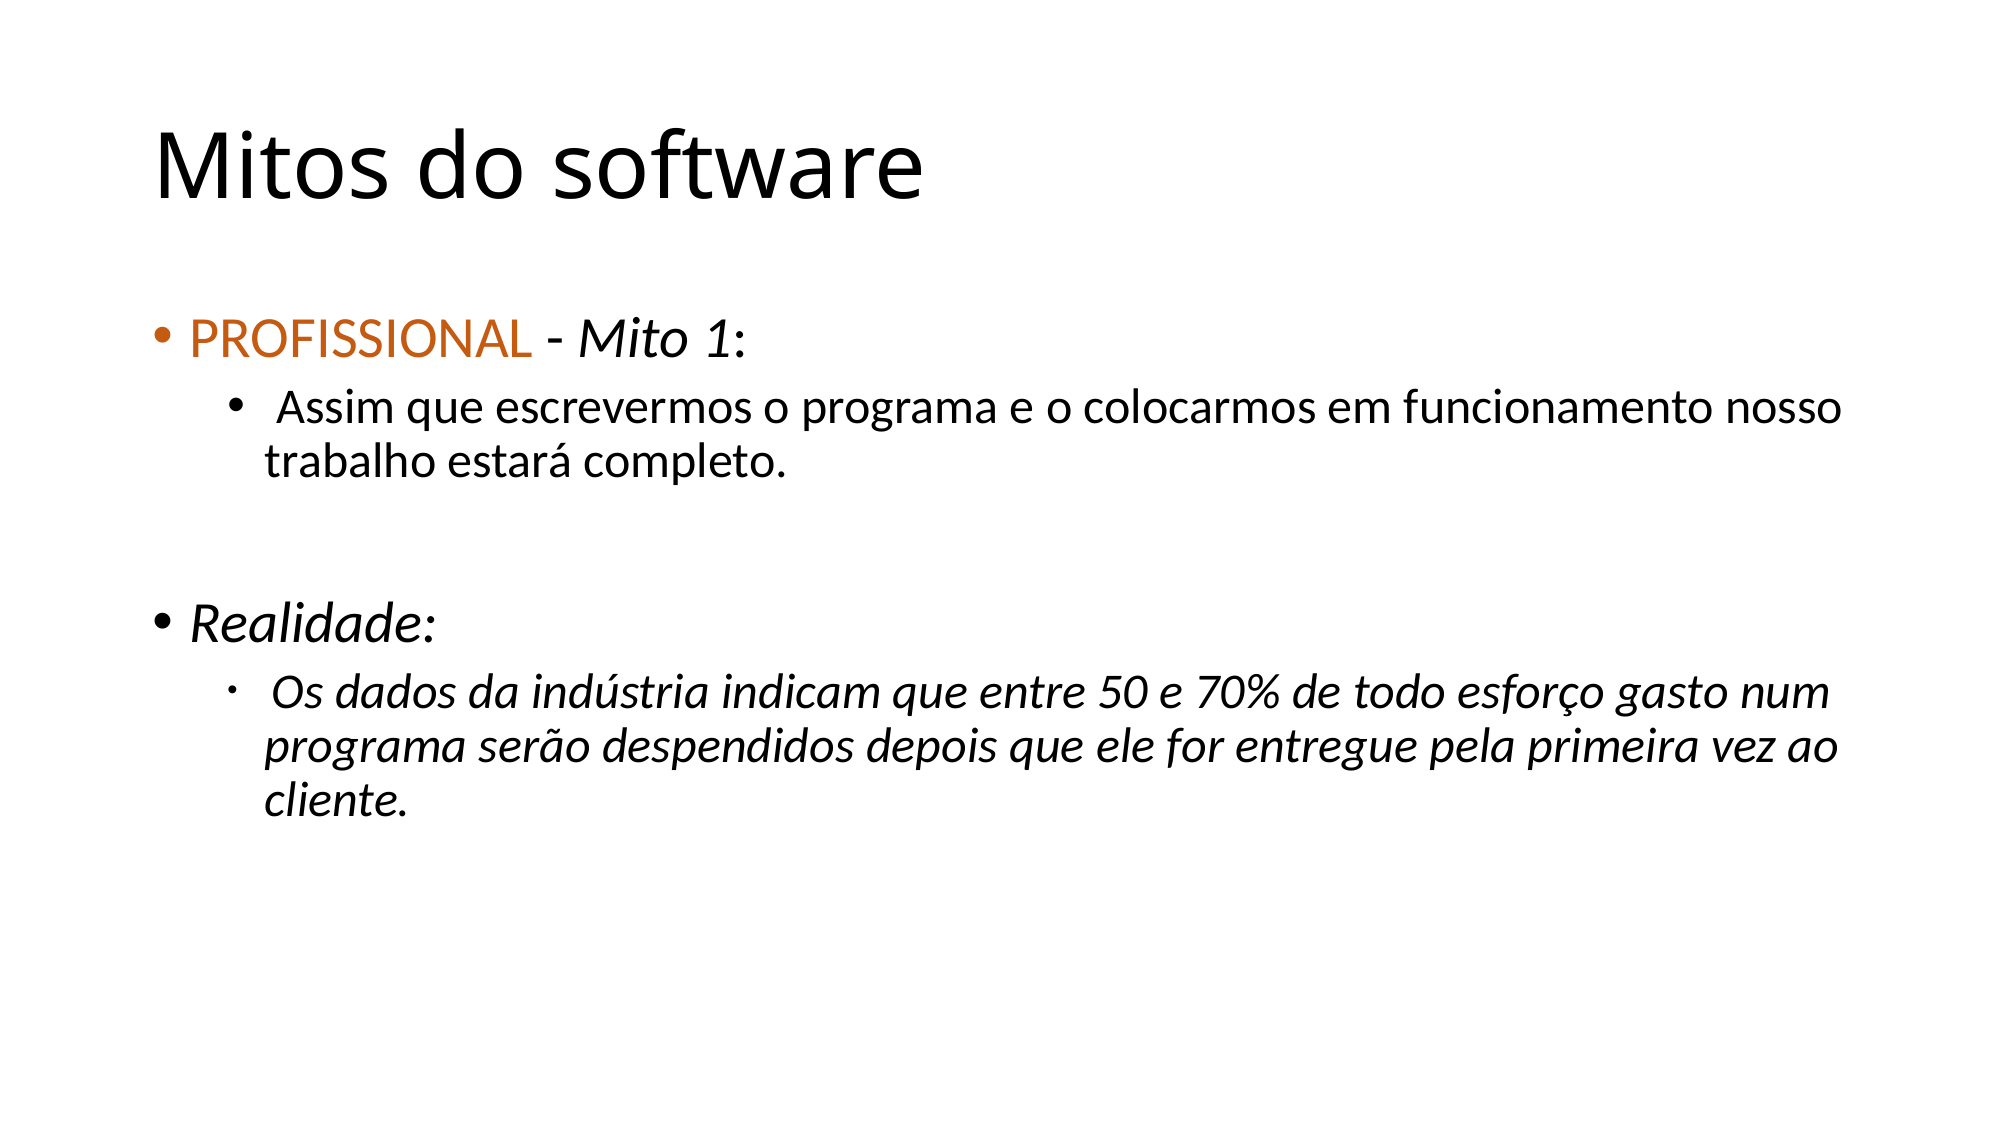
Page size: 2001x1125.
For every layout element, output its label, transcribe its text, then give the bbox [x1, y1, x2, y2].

title Mitos do software [137, 59, 1863, 278]
list PROFISSIONAL - Mito 1: Assim que escrevermos o programa e o colocarmos em funcionamento nosso trabalho estará completo. Realidade: Os dados da indústria indicam que entre 50 e 70% de todo esforço gasto num programa serão despendidos depois que ele for entregue pela primeira vez ao cliente. [137, 299, 1863, 1014]
